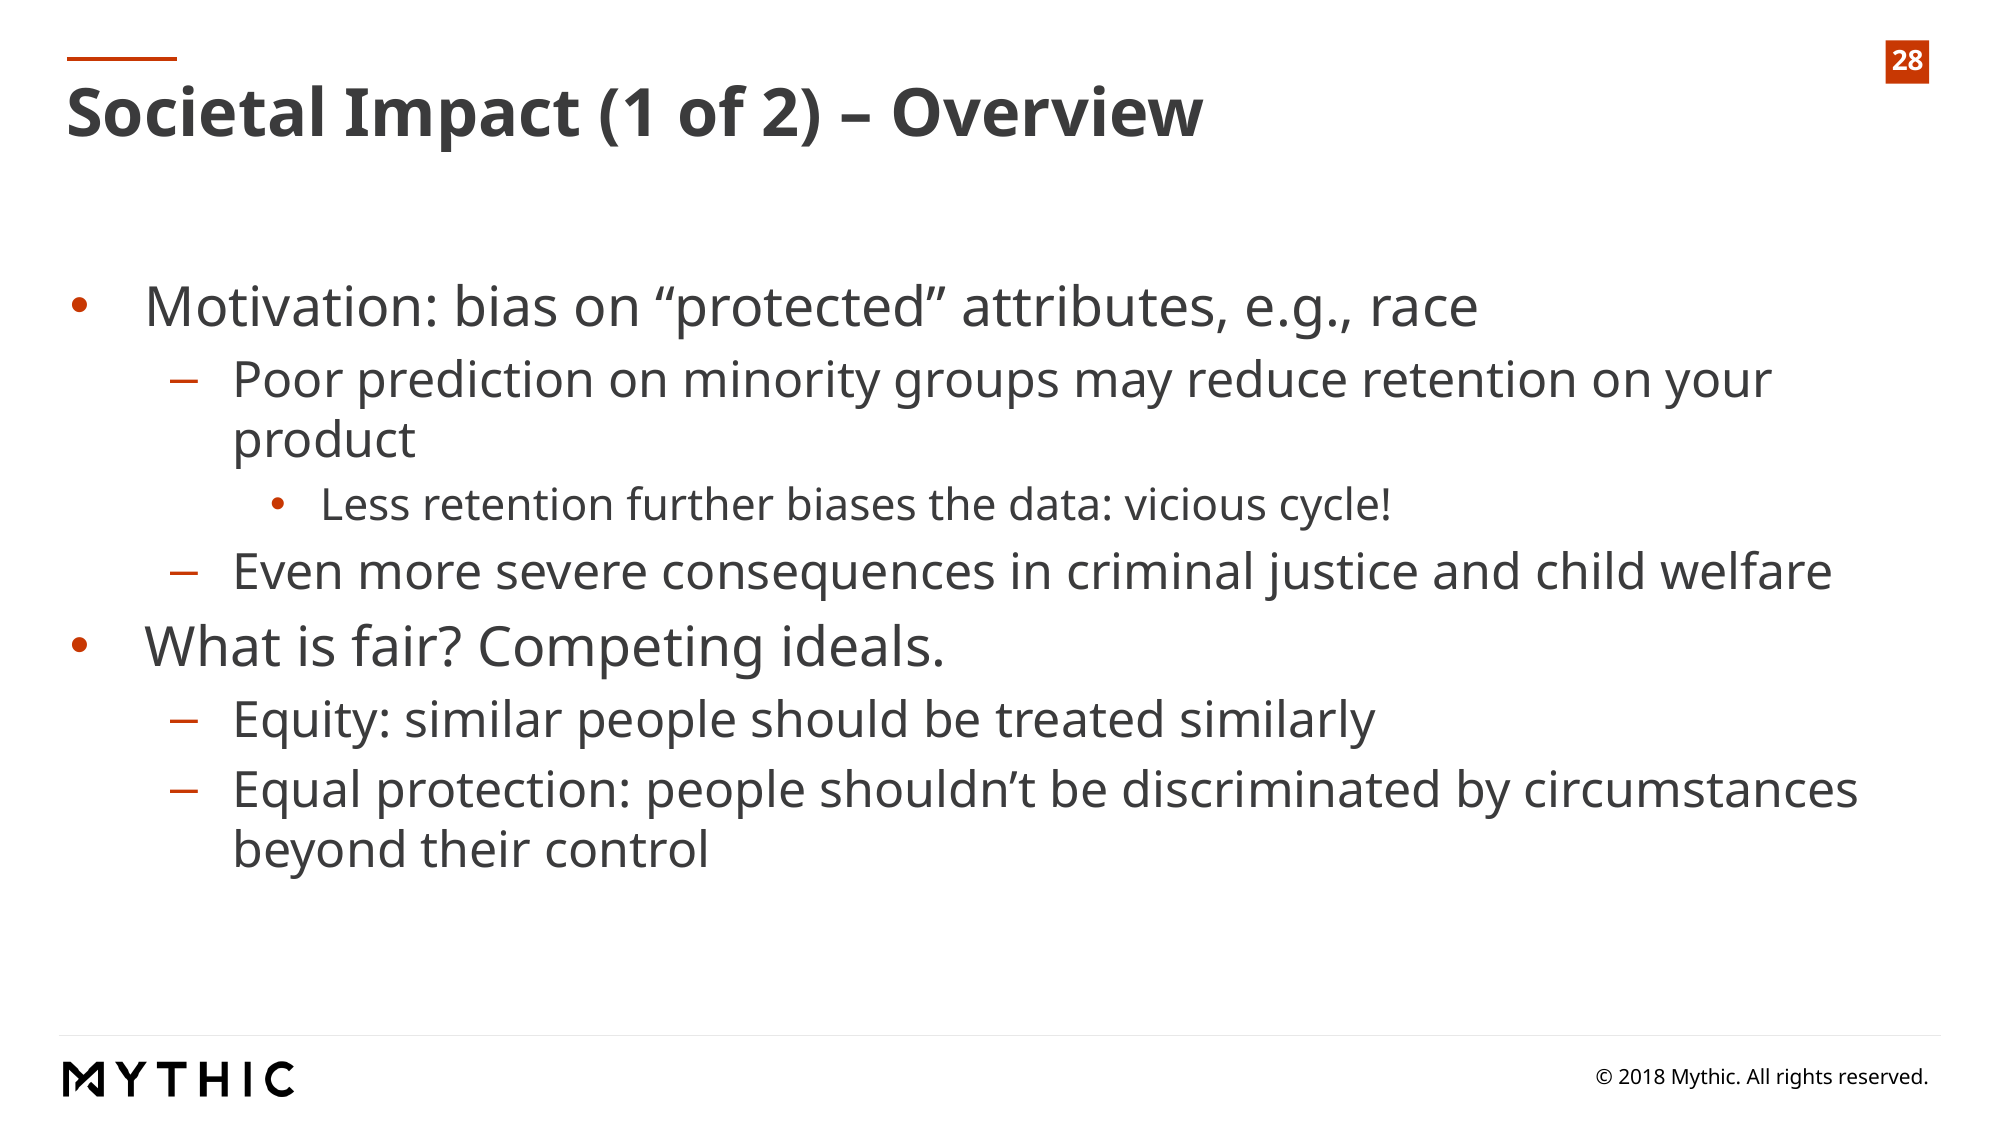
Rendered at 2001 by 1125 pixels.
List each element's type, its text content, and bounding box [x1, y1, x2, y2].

picture [59, 1058, 297, 1099]
list Societal Impact (1 of 2) – Overview [51, 83, 1473, 169]
list Motivation: bias on “protected” attributes, e.g., race Poor prediction on minority groups may reduce retention on your product Less retention further biases the data: vicious cycle! Even more severe consequences in criminal justice and child welfare What is fair? Competing ideals. Equity: similar people should be treated similarly Equal protection: people shouldn’t be discriminated by circumstances beyond their control [55, 263, 1908, 975]
